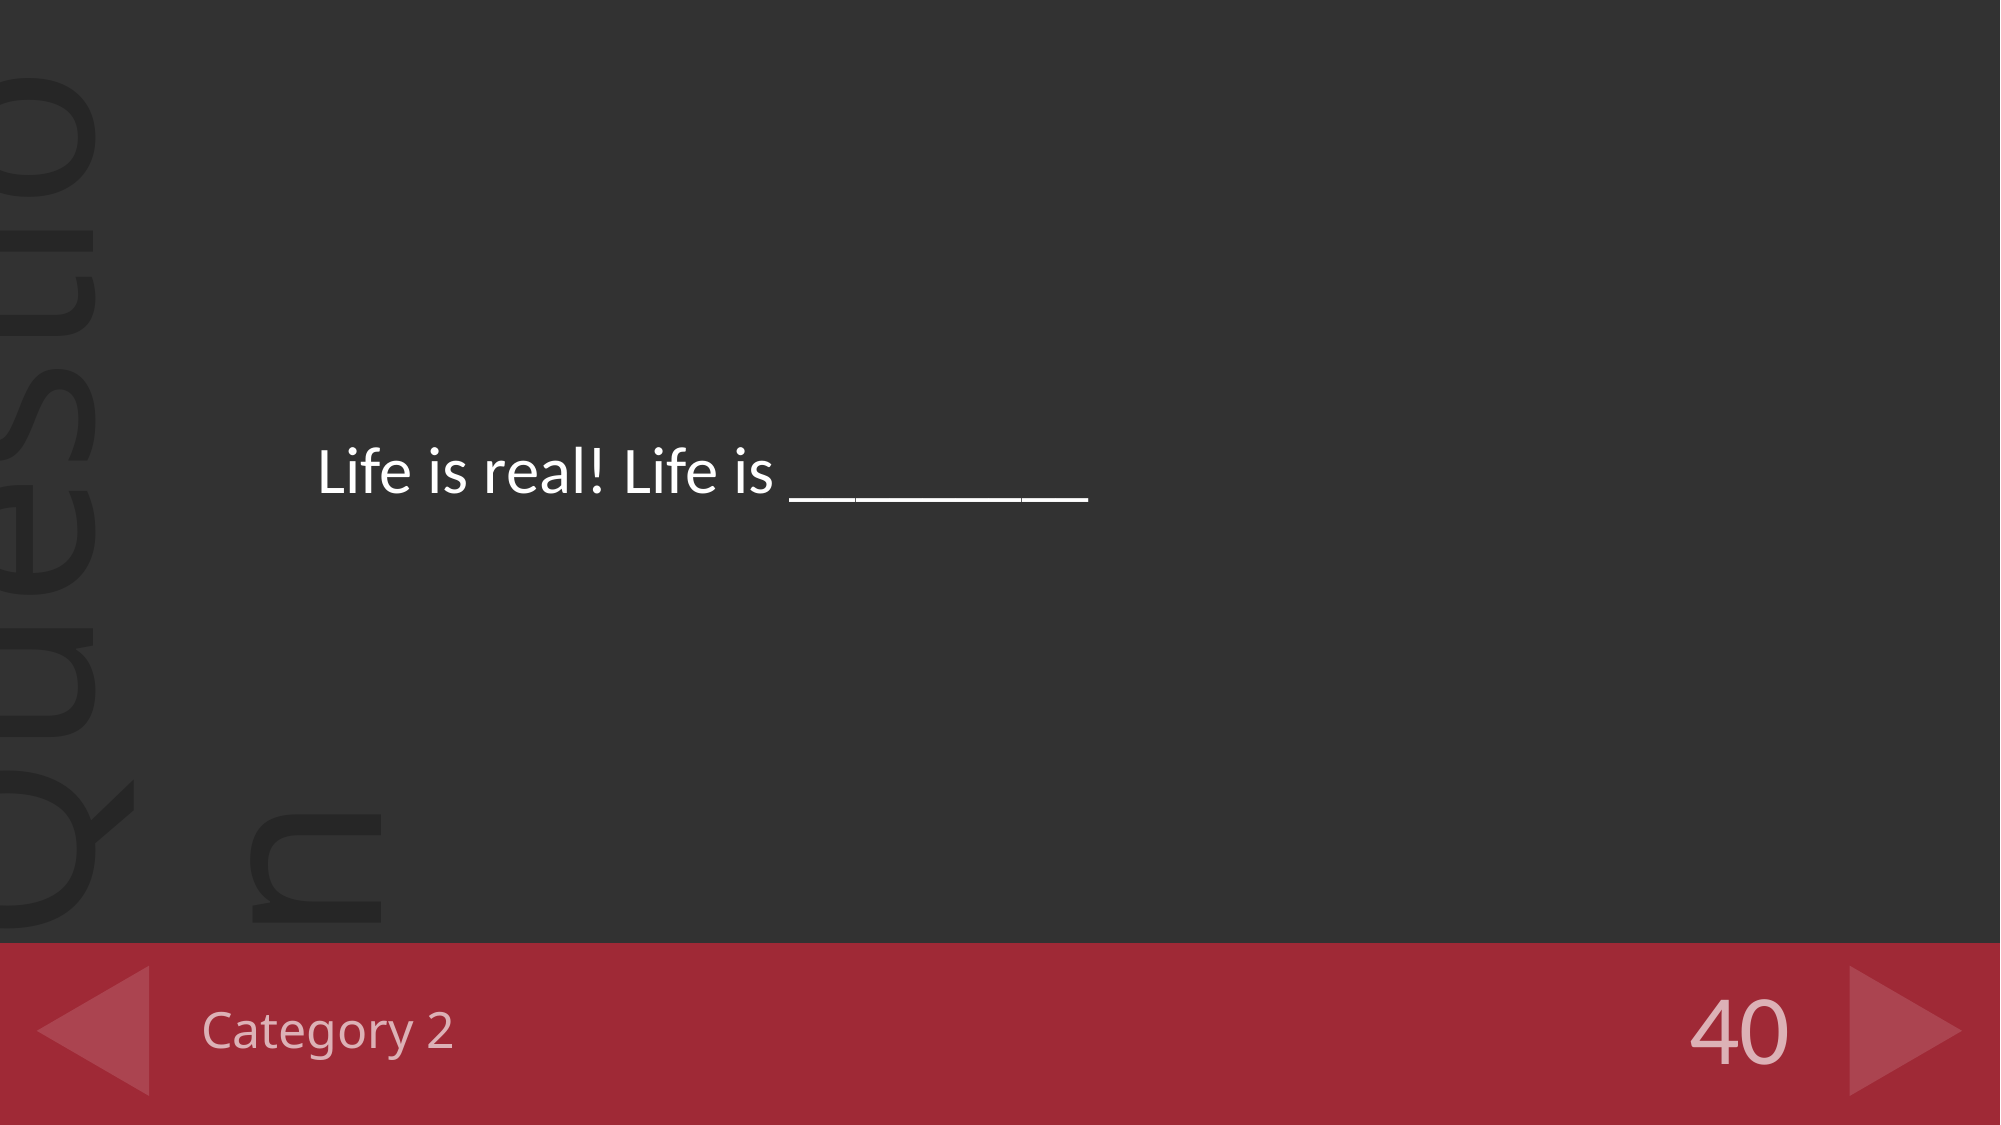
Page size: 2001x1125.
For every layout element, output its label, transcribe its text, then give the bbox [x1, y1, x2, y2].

title Category 2 [185, 967, 1494, 1097]
list Life is real! Life is _________ [302, 307, 1760, 636]
list 40 [1494, 967, 1806, 1097]
